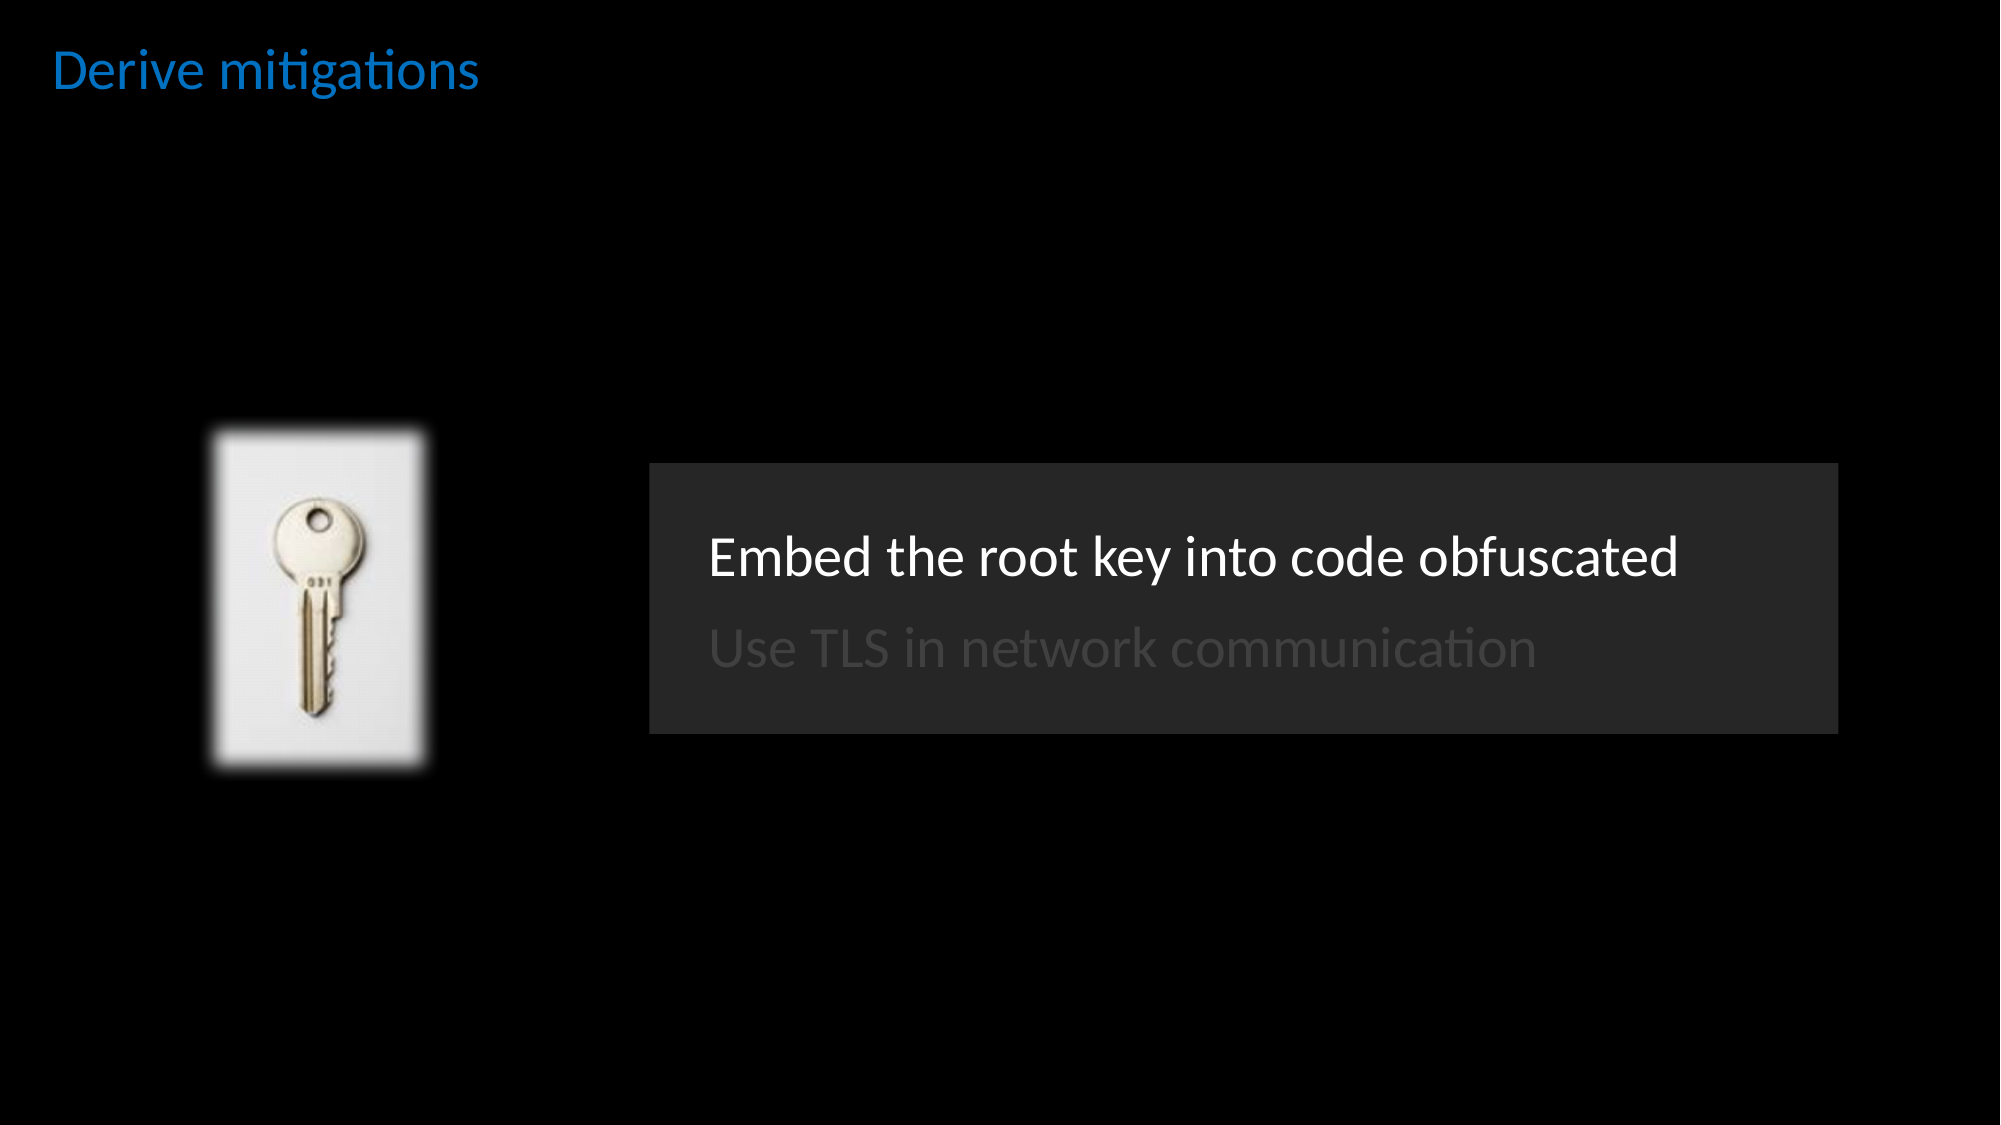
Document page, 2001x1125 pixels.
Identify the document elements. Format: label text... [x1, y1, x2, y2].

list Derive mitigations [37, 24, 1374, 128]
picture [196, 413, 442, 784]
text_box Embed the root key into code obfuscated Use TLS in network communication [649, 463, 1839, 734]
